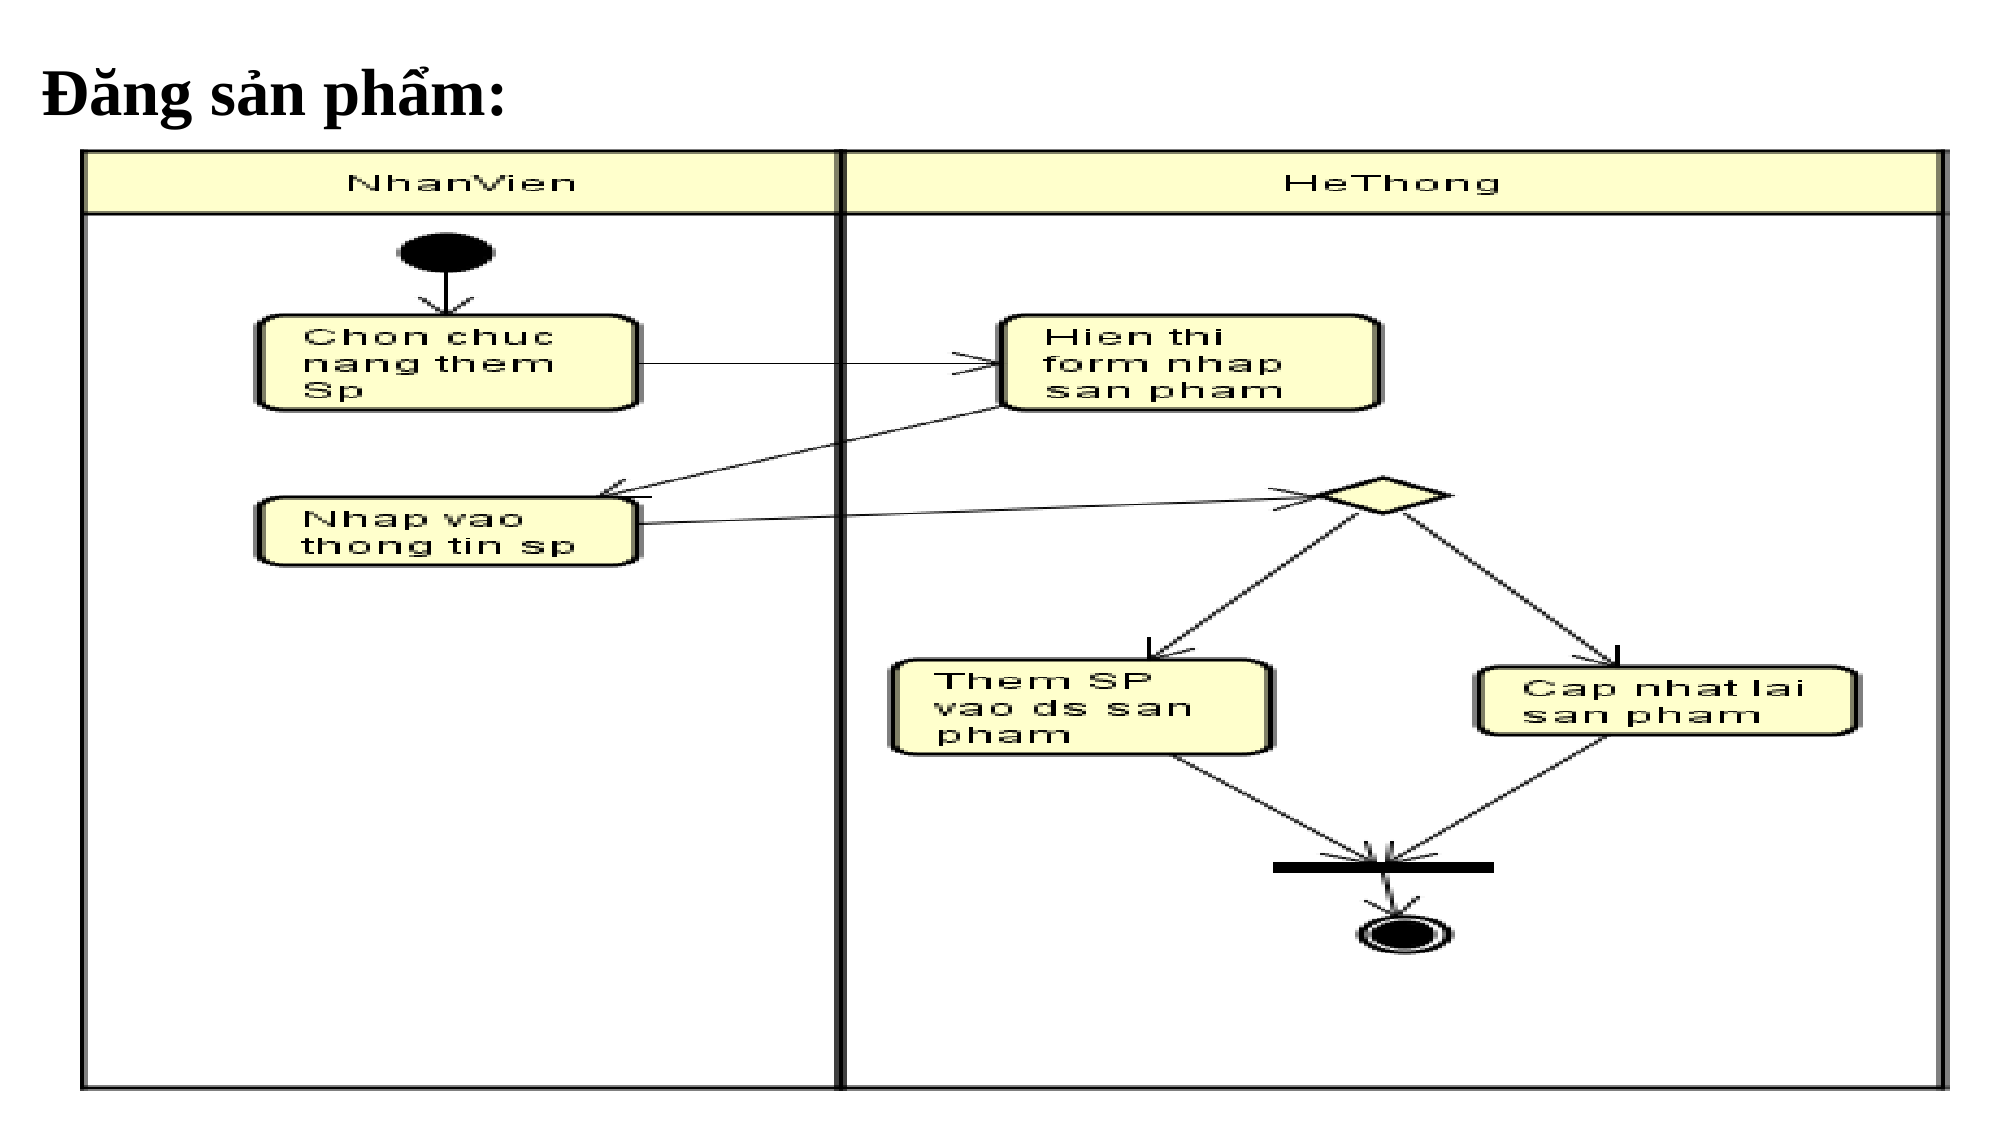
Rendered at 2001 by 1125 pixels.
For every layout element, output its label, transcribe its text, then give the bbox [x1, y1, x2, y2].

picture [80, 149, 1950, 1093]
text_box Đăng sản phẩm: [26, 41, 524, 137]
